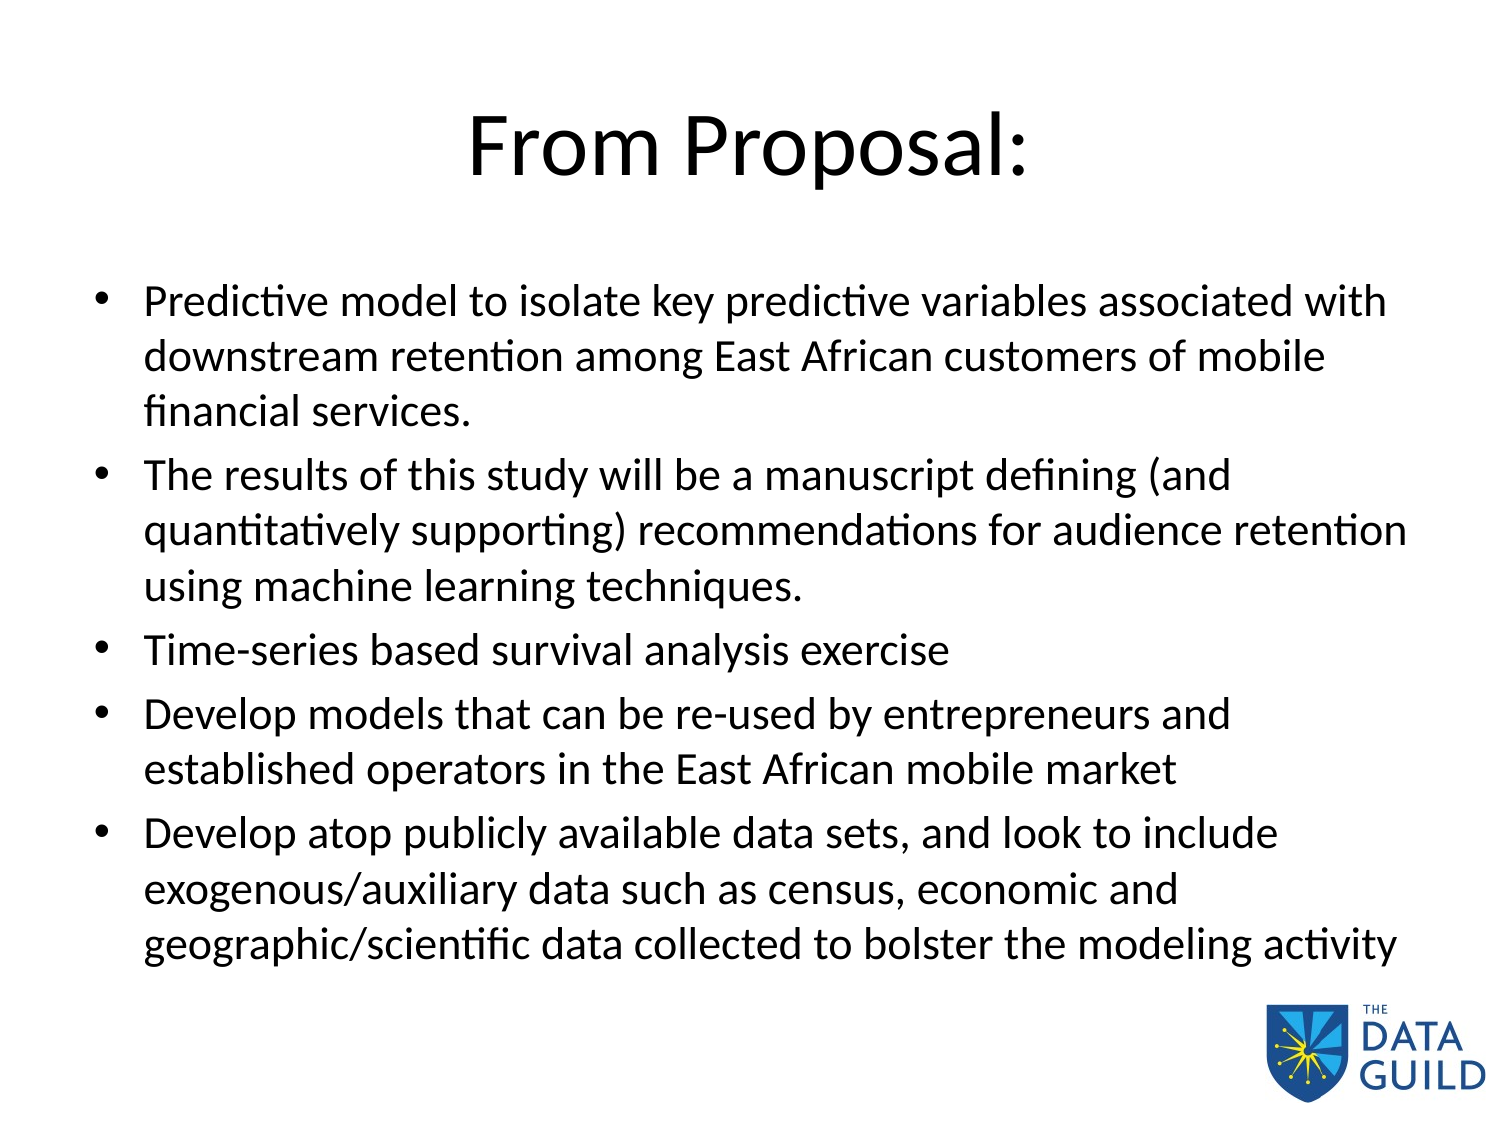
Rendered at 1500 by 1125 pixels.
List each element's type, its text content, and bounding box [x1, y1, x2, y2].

list Predictive model to isolate key predictive variables associated with downstream retention among East African customers of mobile financial services. The results of this study will be a manuscript defining (and quantitatively supporting) recommendations for audience retention using machine learning techniques. Time-series based survival analysis exercise Develop models that can be re-used by entrepreneurs and established operators in the East African mobile market Develop atop publicly available data sets, and look to include exogenous/auxiliary data such as census, economic and geographic/scientific data collected to bolster the modeling activity [78, 262, 1429, 1005]
picture [1265, 1004, 1486, 1103]
title From Proposal: [75, 45, 1425, 233]
